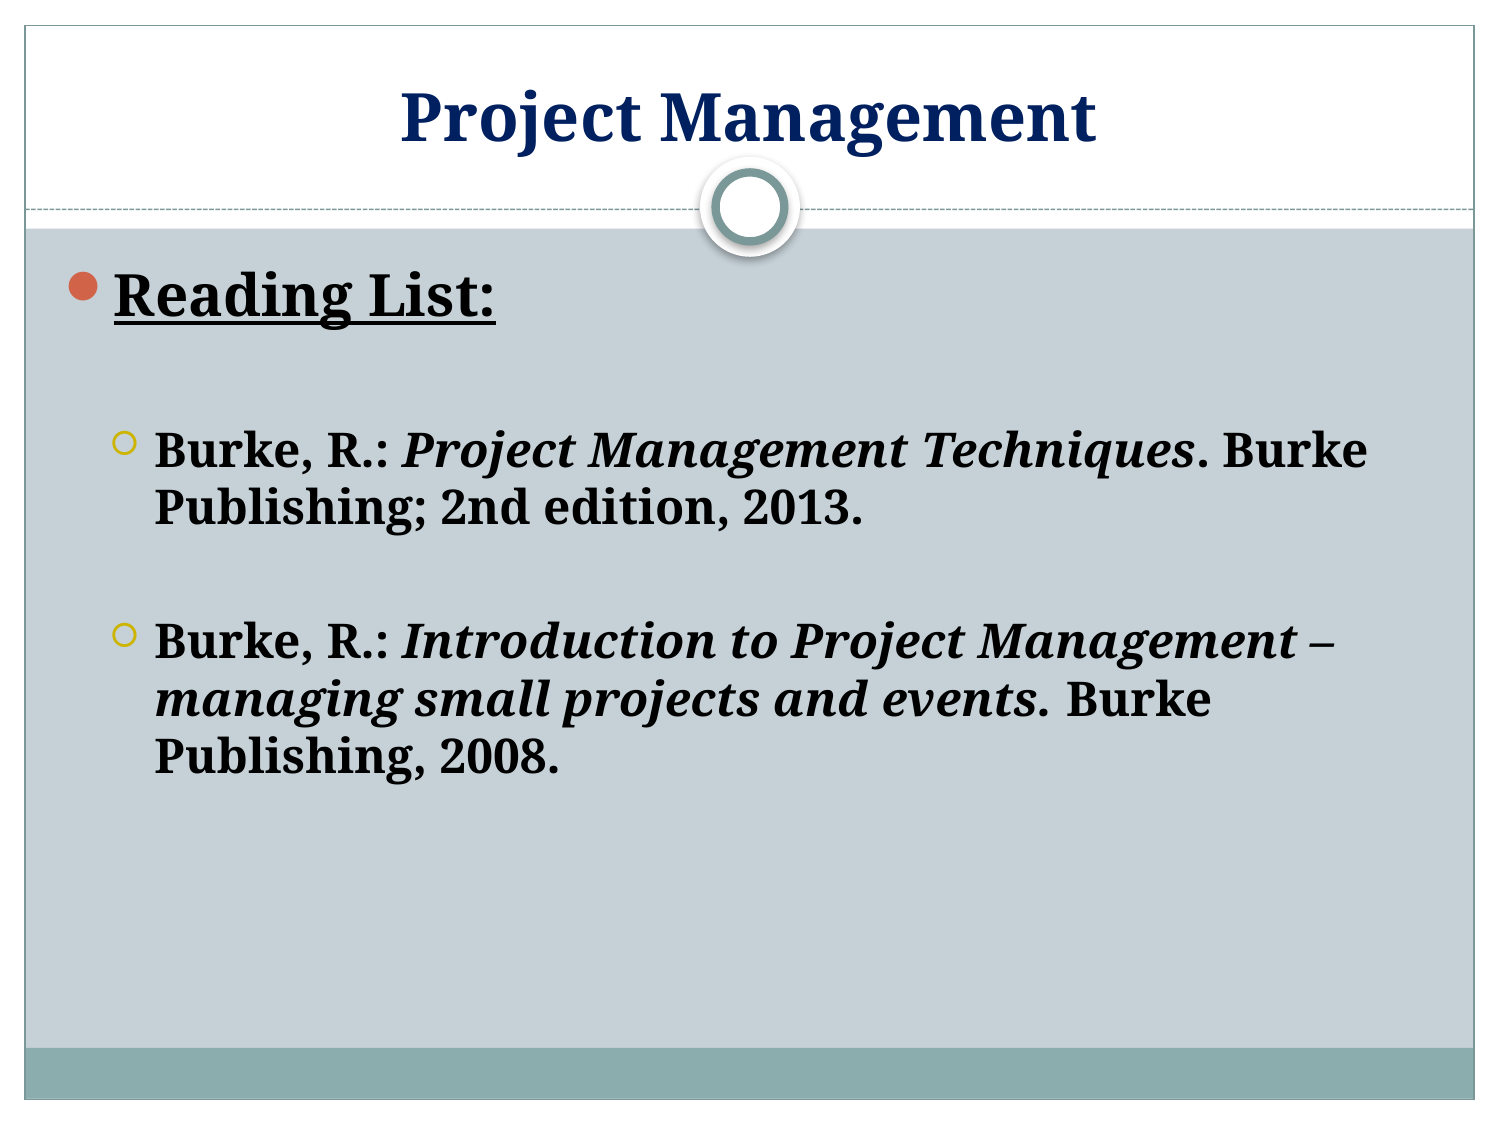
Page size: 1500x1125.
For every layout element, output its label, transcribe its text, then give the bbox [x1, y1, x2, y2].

title Project Management [49, 37, 1450, 162]
list Reading List: Burke, R.: Project Management Techniques. Burke Publishing; 2nd edition, 2013. Burke, R.: Introduction to Project Management – managing small projects and events. Burke Publishing, 2008. [49, 250, 1454, 1001]
